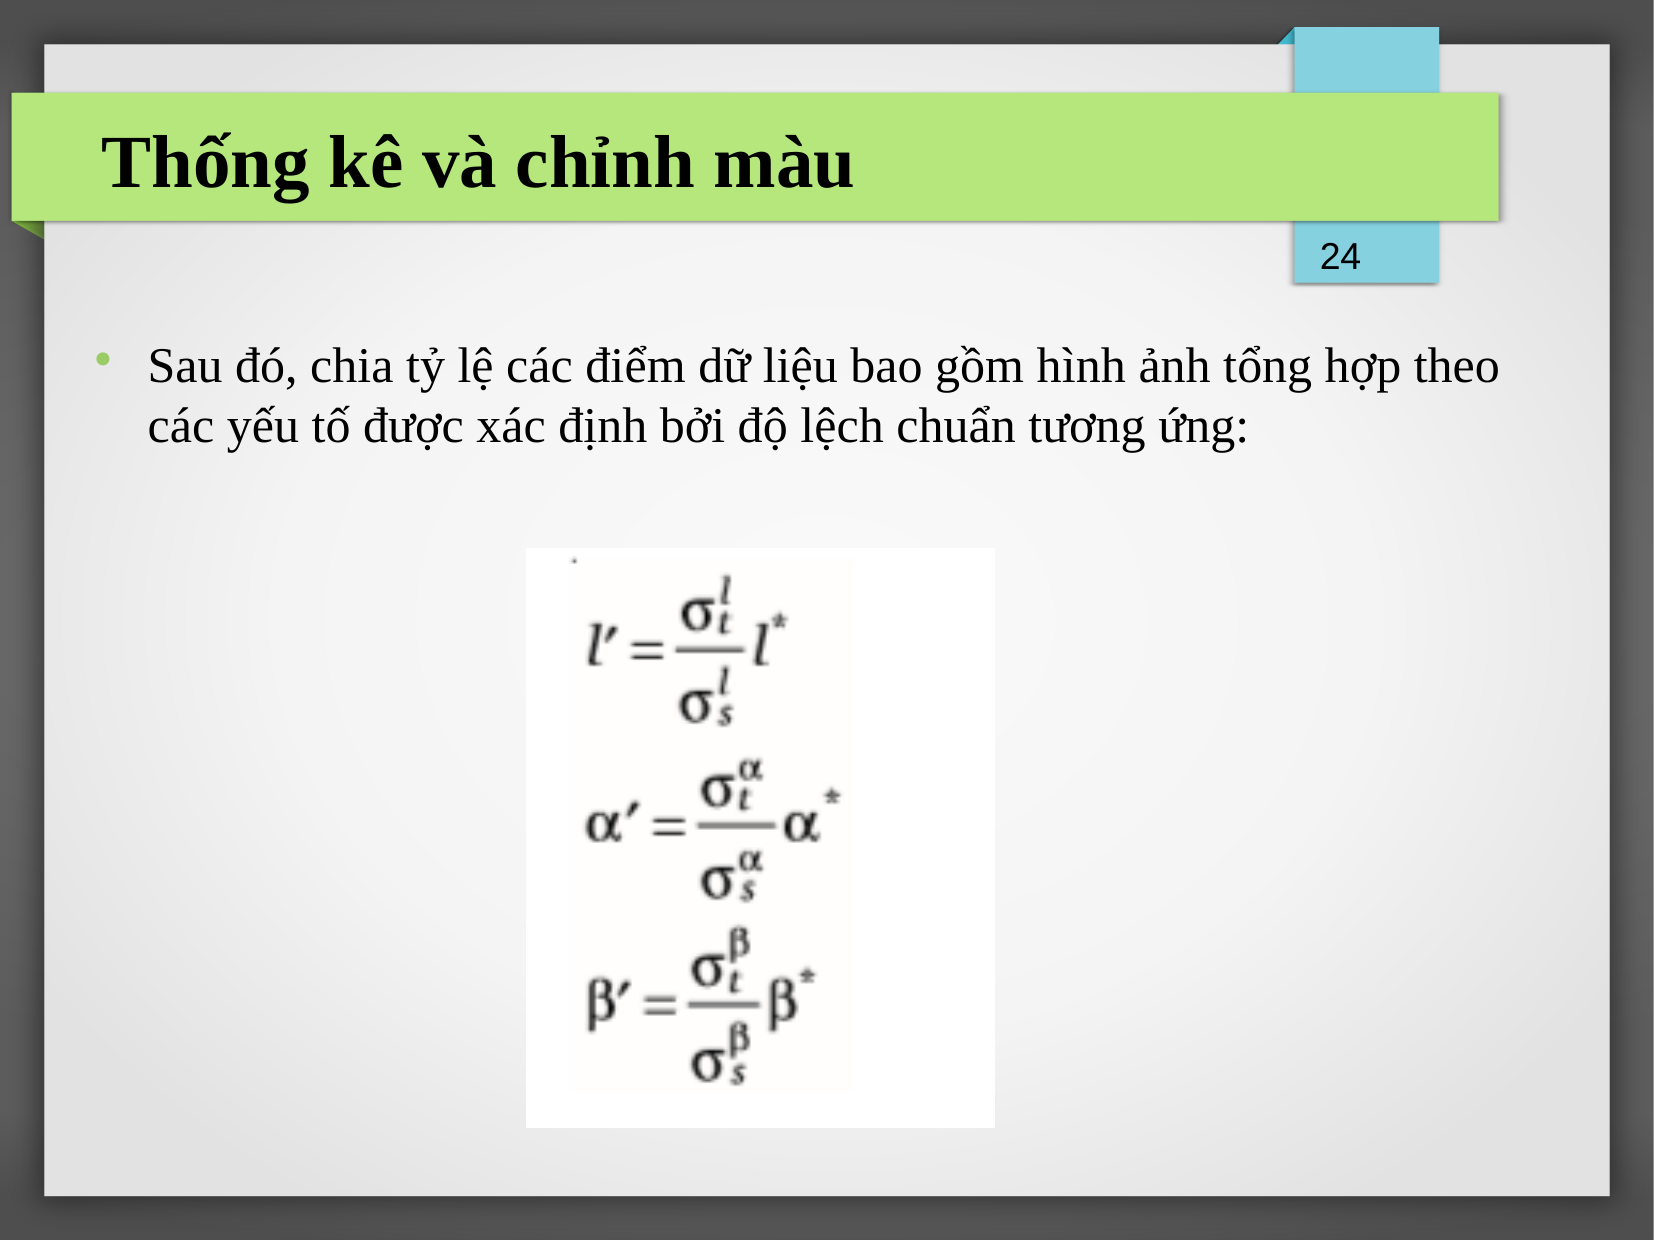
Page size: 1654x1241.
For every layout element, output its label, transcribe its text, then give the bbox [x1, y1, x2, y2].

picture [0, 0, 1654, 1240]
text_box Thống kê và chỉnh màu [101, 112, 1465, 203]
text_box 24 [1304, 224, 1425, 282]
text_box Sau đó, chia tỷ lệ các điểm dữ liệu bao gồm hình ảnh tổng hợp theo các yếu tố được xác định bởi độ lệch chuẩn tương ứng: [76, 332, 1530, 533]
